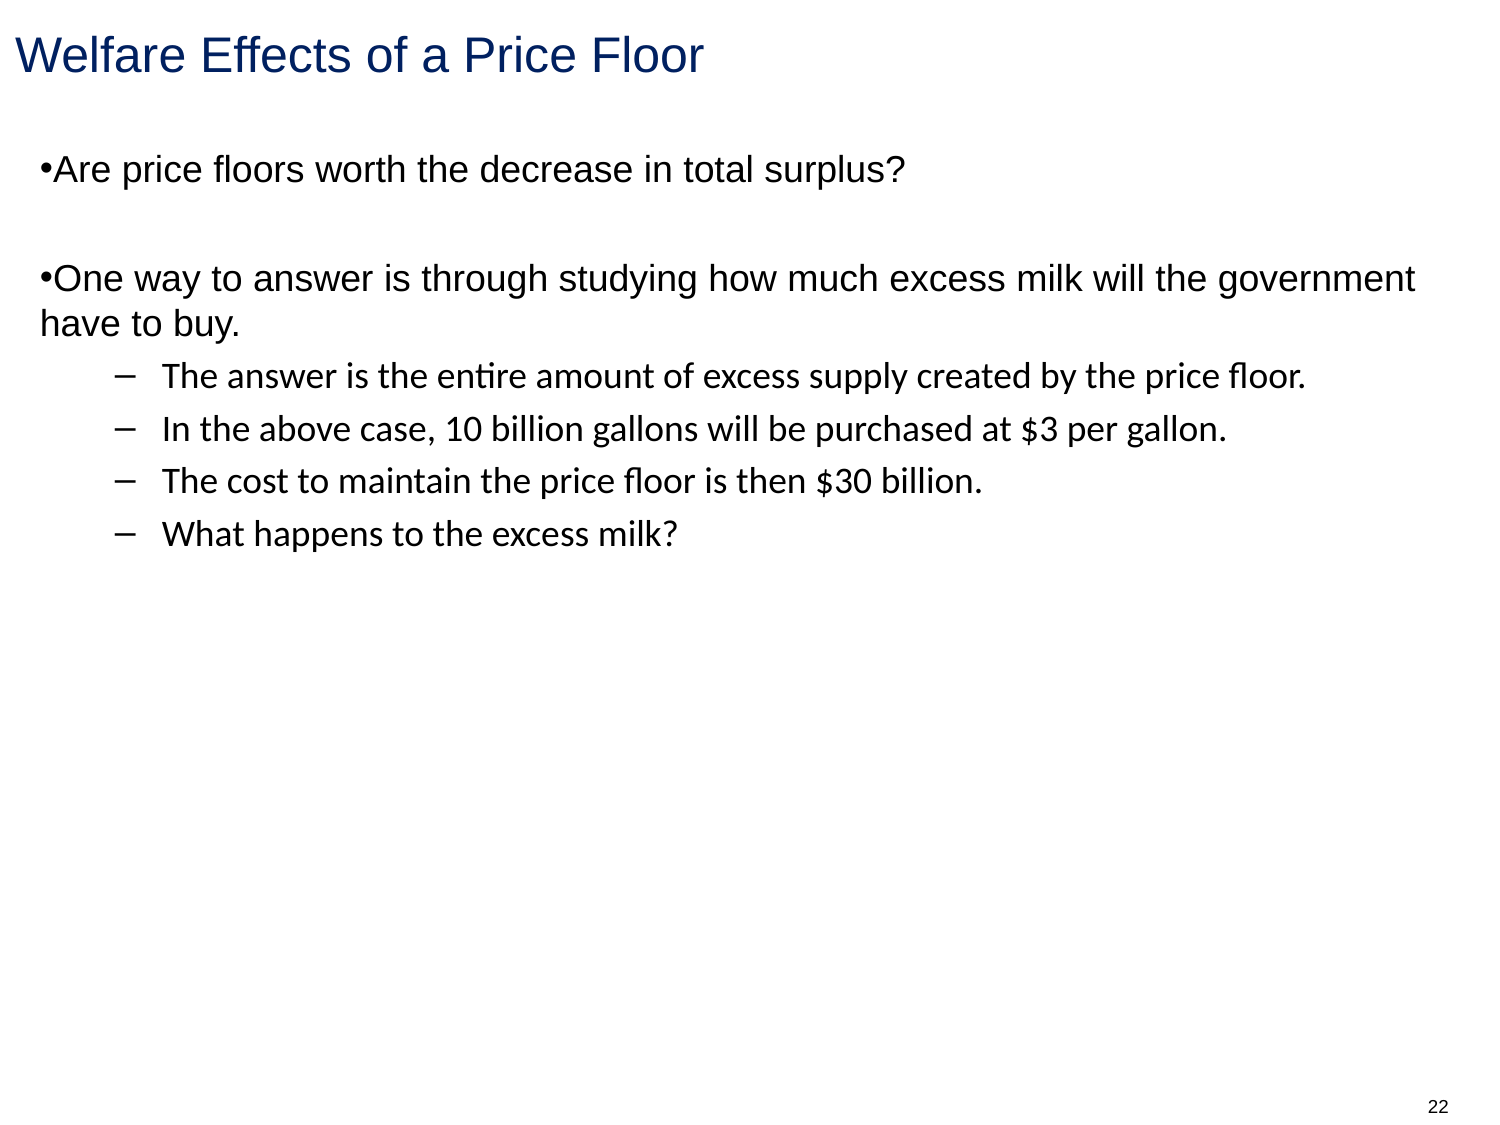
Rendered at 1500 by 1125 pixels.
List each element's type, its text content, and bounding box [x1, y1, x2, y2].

list Are price floors worth the decrease in total surplus? One way to answer is through studying how much excess milk will the government have to buy. The answer is the entire amount of excess supply created by the price floor. In the above case, 10 billion gallons will be purchased at $3 per gallon. The cost to maintain the price floor is then $30 billion. What happens to the excess milk? [24, 137, 1475, 1063]
title Welfare Effects of a Price Floor [0, 0, 1500, 105]
